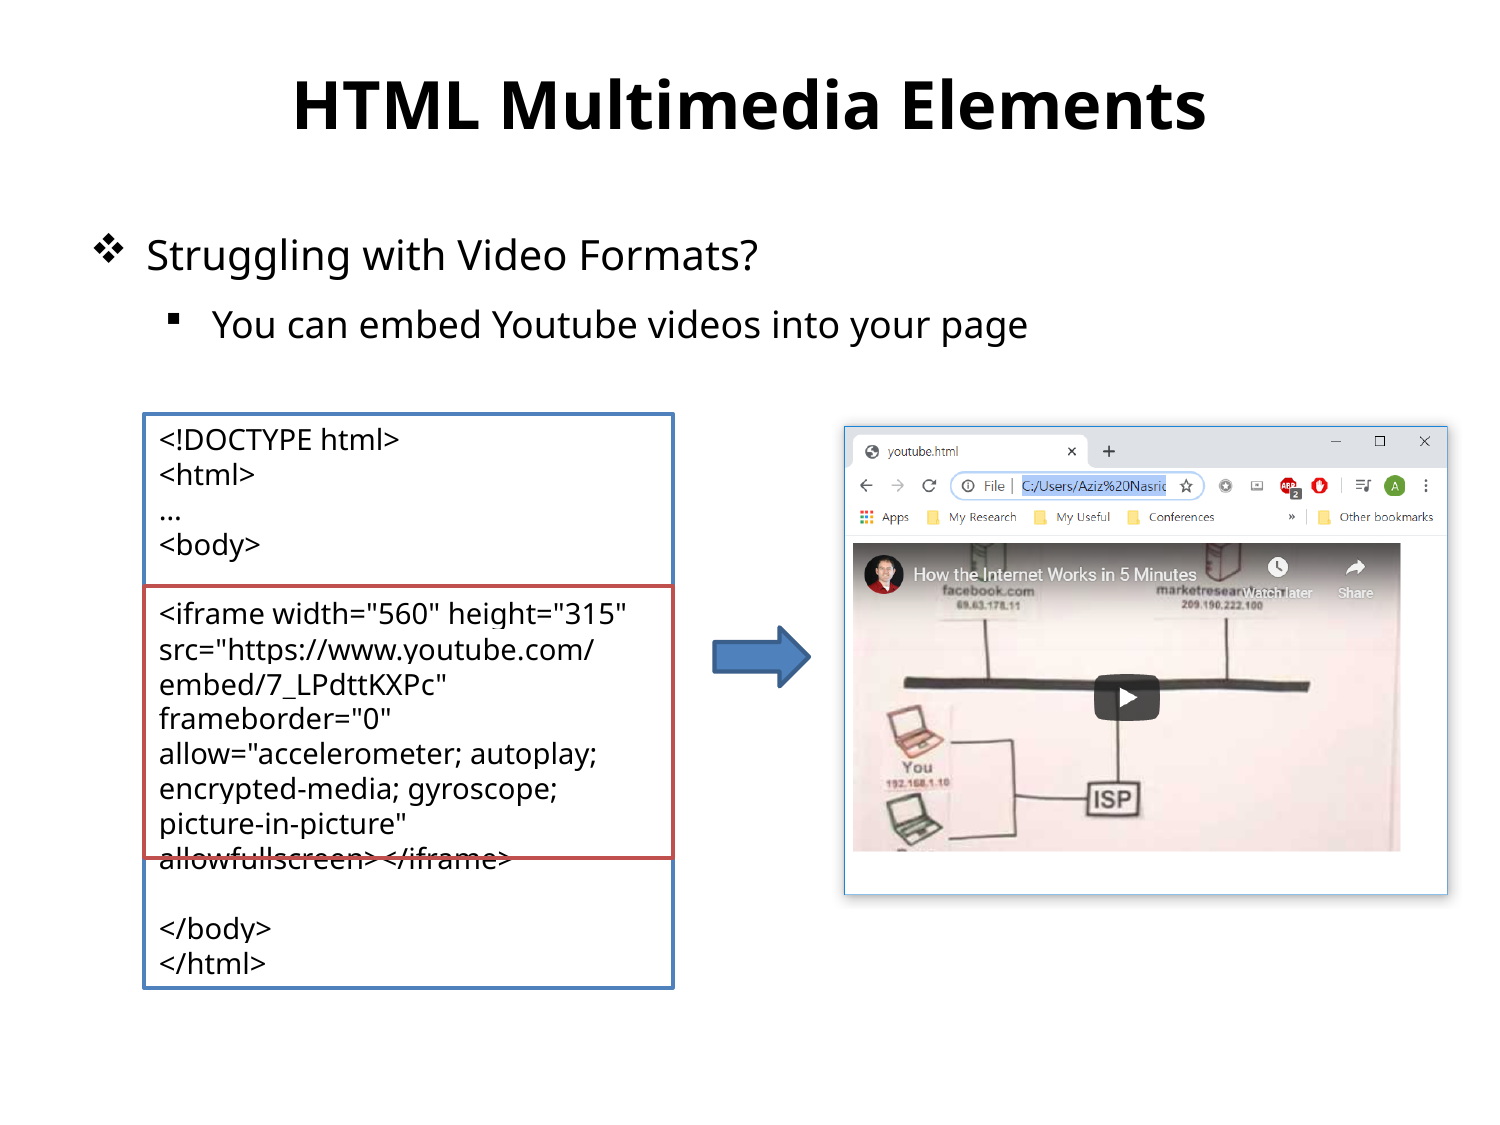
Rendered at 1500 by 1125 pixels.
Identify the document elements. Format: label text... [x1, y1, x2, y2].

text_box [142, 584, 675, 860]
text_box [712, 625, 812, 689]
list Struggling with Video Formats? You can embed Youtube videos into your page [75, 196, 1425, 1071]
picture [832, 412, 1463, 910]
text_box <!DOCTYPE html> <html> … <body> <iframe width="560" height="315" src="https://www.youtube.com/embed/7_LPdttKXPc" frameborder="0" allow="accelerometer; autoplay; encrypted-media; gyroscope; picture-in-picture" allowfullscreen></iframe> </body> </html> [142, 412, 675, 584]
title HTML Multimedia Elements [75, 45, 1425, 161]
text_box <!DOCTYPE html> <html> … <body> <iframe width="560" height="315" src="https://www.youtube.com/embed/7_LPdttKXPc" frameborder="0" allow="accelerometer; autoplay; encrypted-media; gyroscope; picture-in-picture" allowfullscreen></iframe> </body> </html> [142, 859, 675, 990]
